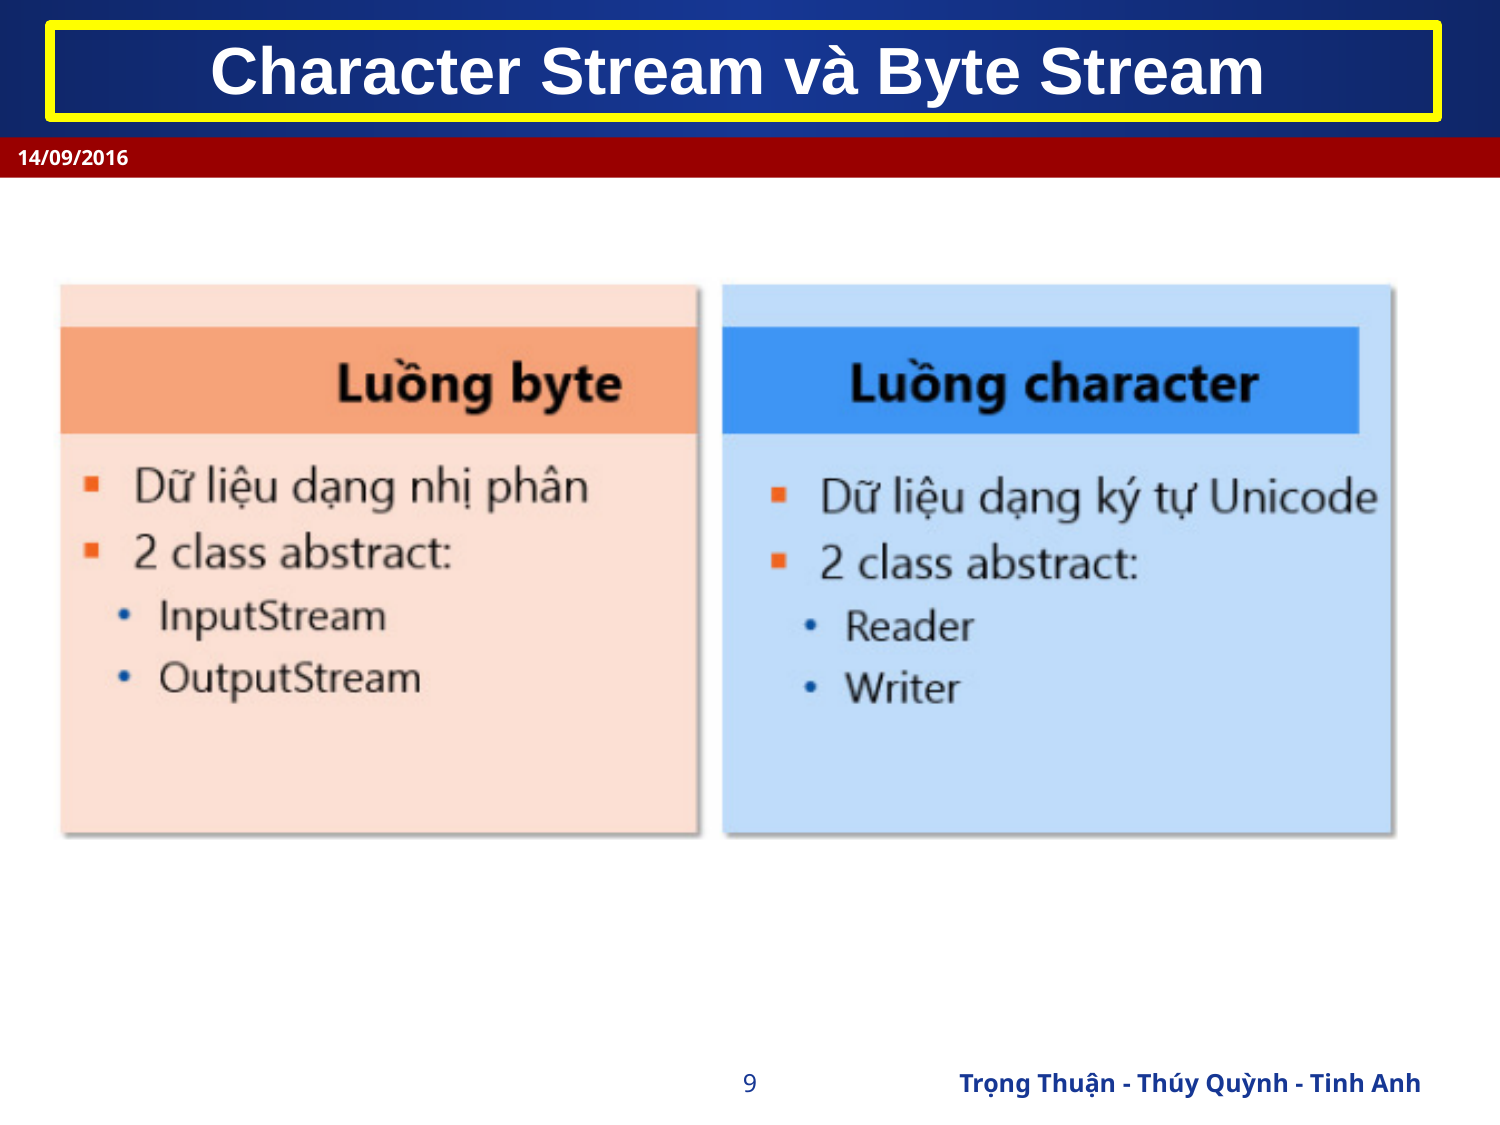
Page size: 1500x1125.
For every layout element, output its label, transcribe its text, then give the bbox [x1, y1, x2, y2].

picture [49, 273, 1418, 852]
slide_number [2, 137, 1390, 175]
slide_number ‹#› [575, 1059, 925, 1113]
title Character Stream và Byte Stream [50, 24, 1438, 118]
footer Trọng Thuận - Thúy Quỳnh - Tinh Anh [925, 1059, 1438, 1113]
